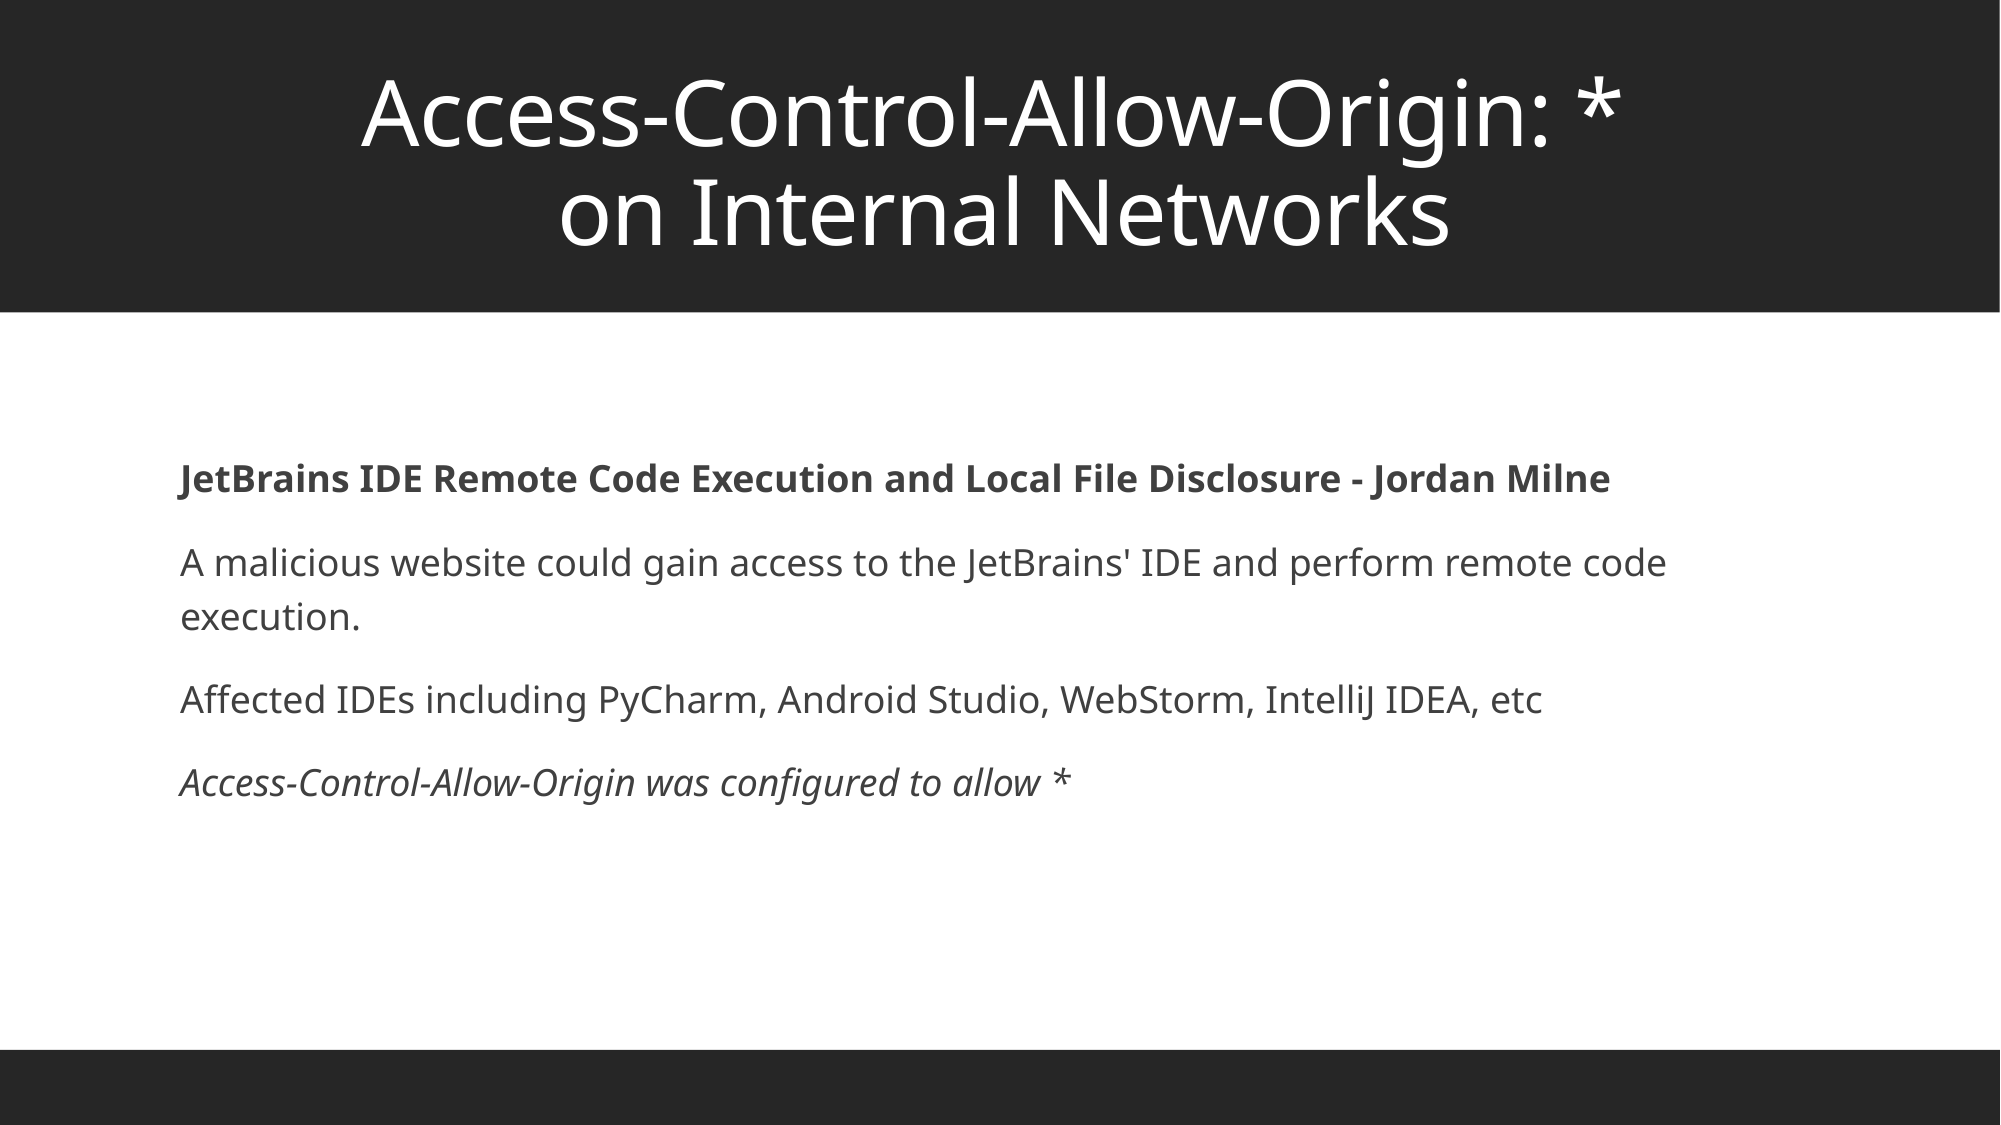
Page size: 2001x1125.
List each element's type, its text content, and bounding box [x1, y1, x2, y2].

text_box [0, 1049, 2000, 1125]
text_box [0, 0, 2000, 314]
text_box [0, 314, 2000, 1049]
list JetBrains IDE Remote Code Execution and Local File Disclosure - Jordan Milne A malicious website could gain access to the JetBrains' IDE and perform remote code execution. Affected IDEs including PyCharm, Android Studio, WebStorm, IntelliJ IDEA, etc Access-Control-Allow-Origin was configured to allow * [179, 438, 1830, 963]
title Access-Control-Allow-Origin: * on Internal Networks [180, 47, 1830, 285]
